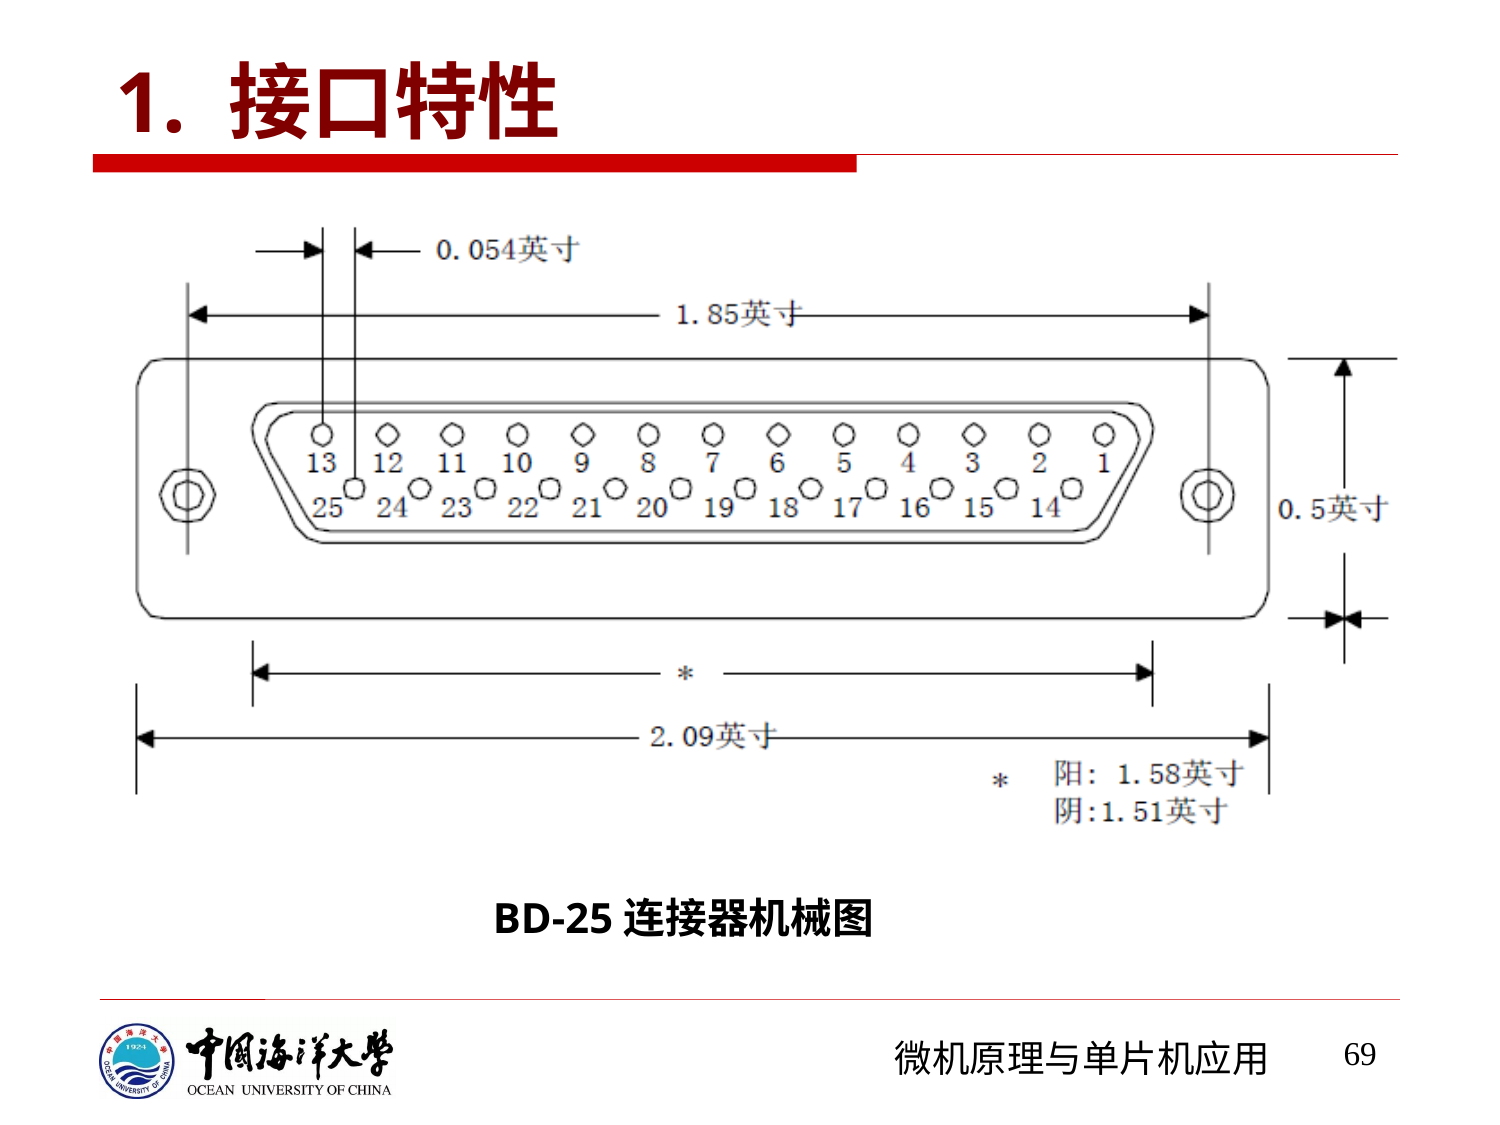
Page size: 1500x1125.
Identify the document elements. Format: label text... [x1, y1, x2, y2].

text_box BD-25连接器机械图 [478, 843, 1229, 949]
title 1. 接口特性 [100, 19, 1379, 157]
picture [100, 207, 1402, 835]
picture [99, 1017, 396, 1099]
slide_number 69 [1328, 1024, 1448, 1103]
